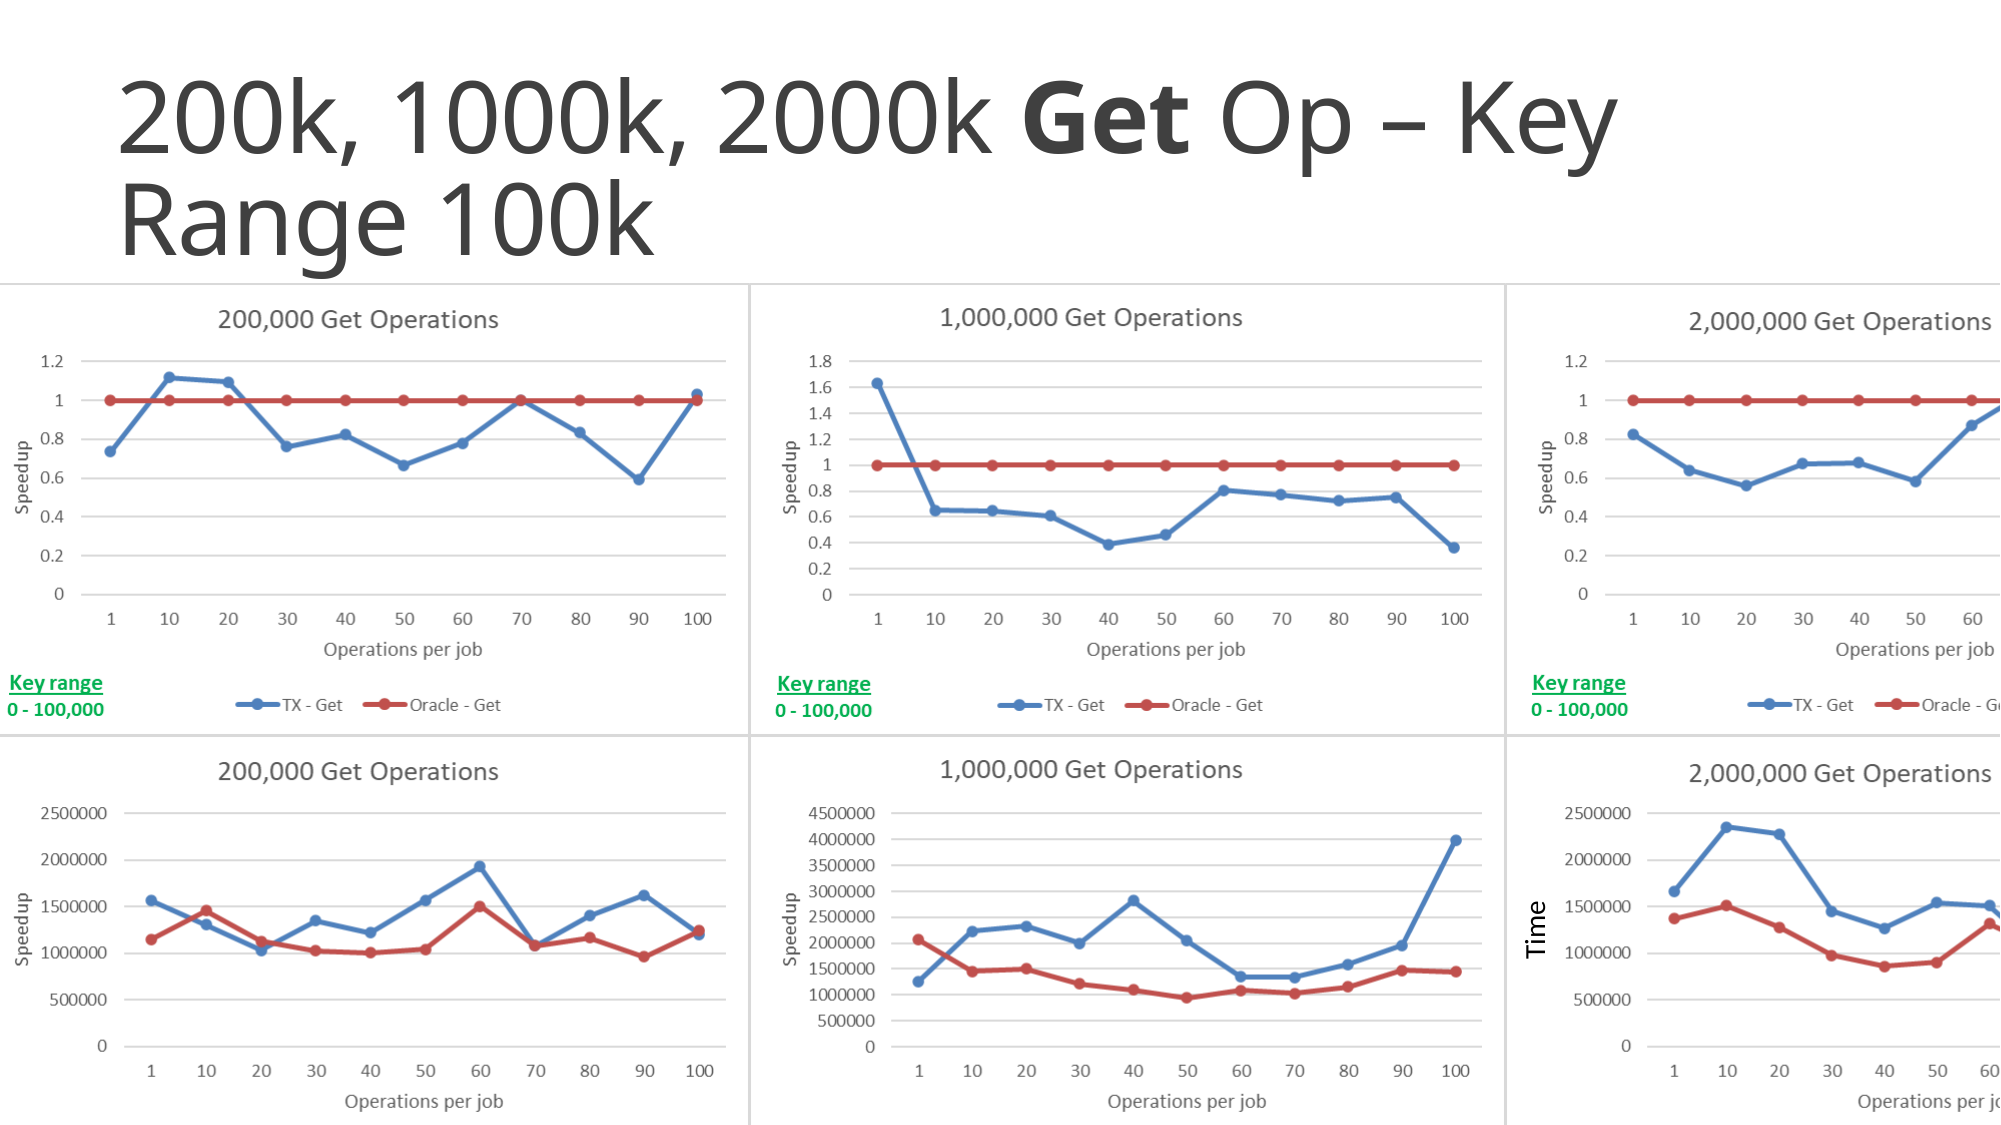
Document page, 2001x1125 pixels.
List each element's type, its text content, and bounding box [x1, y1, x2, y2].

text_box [1505, 734, 2000, 1125]
picture [0, 282, 2000, 1125]
title 200k, 1000k, 2000k Get Op – Key Range 100k [101, 45, 1922, 280]
